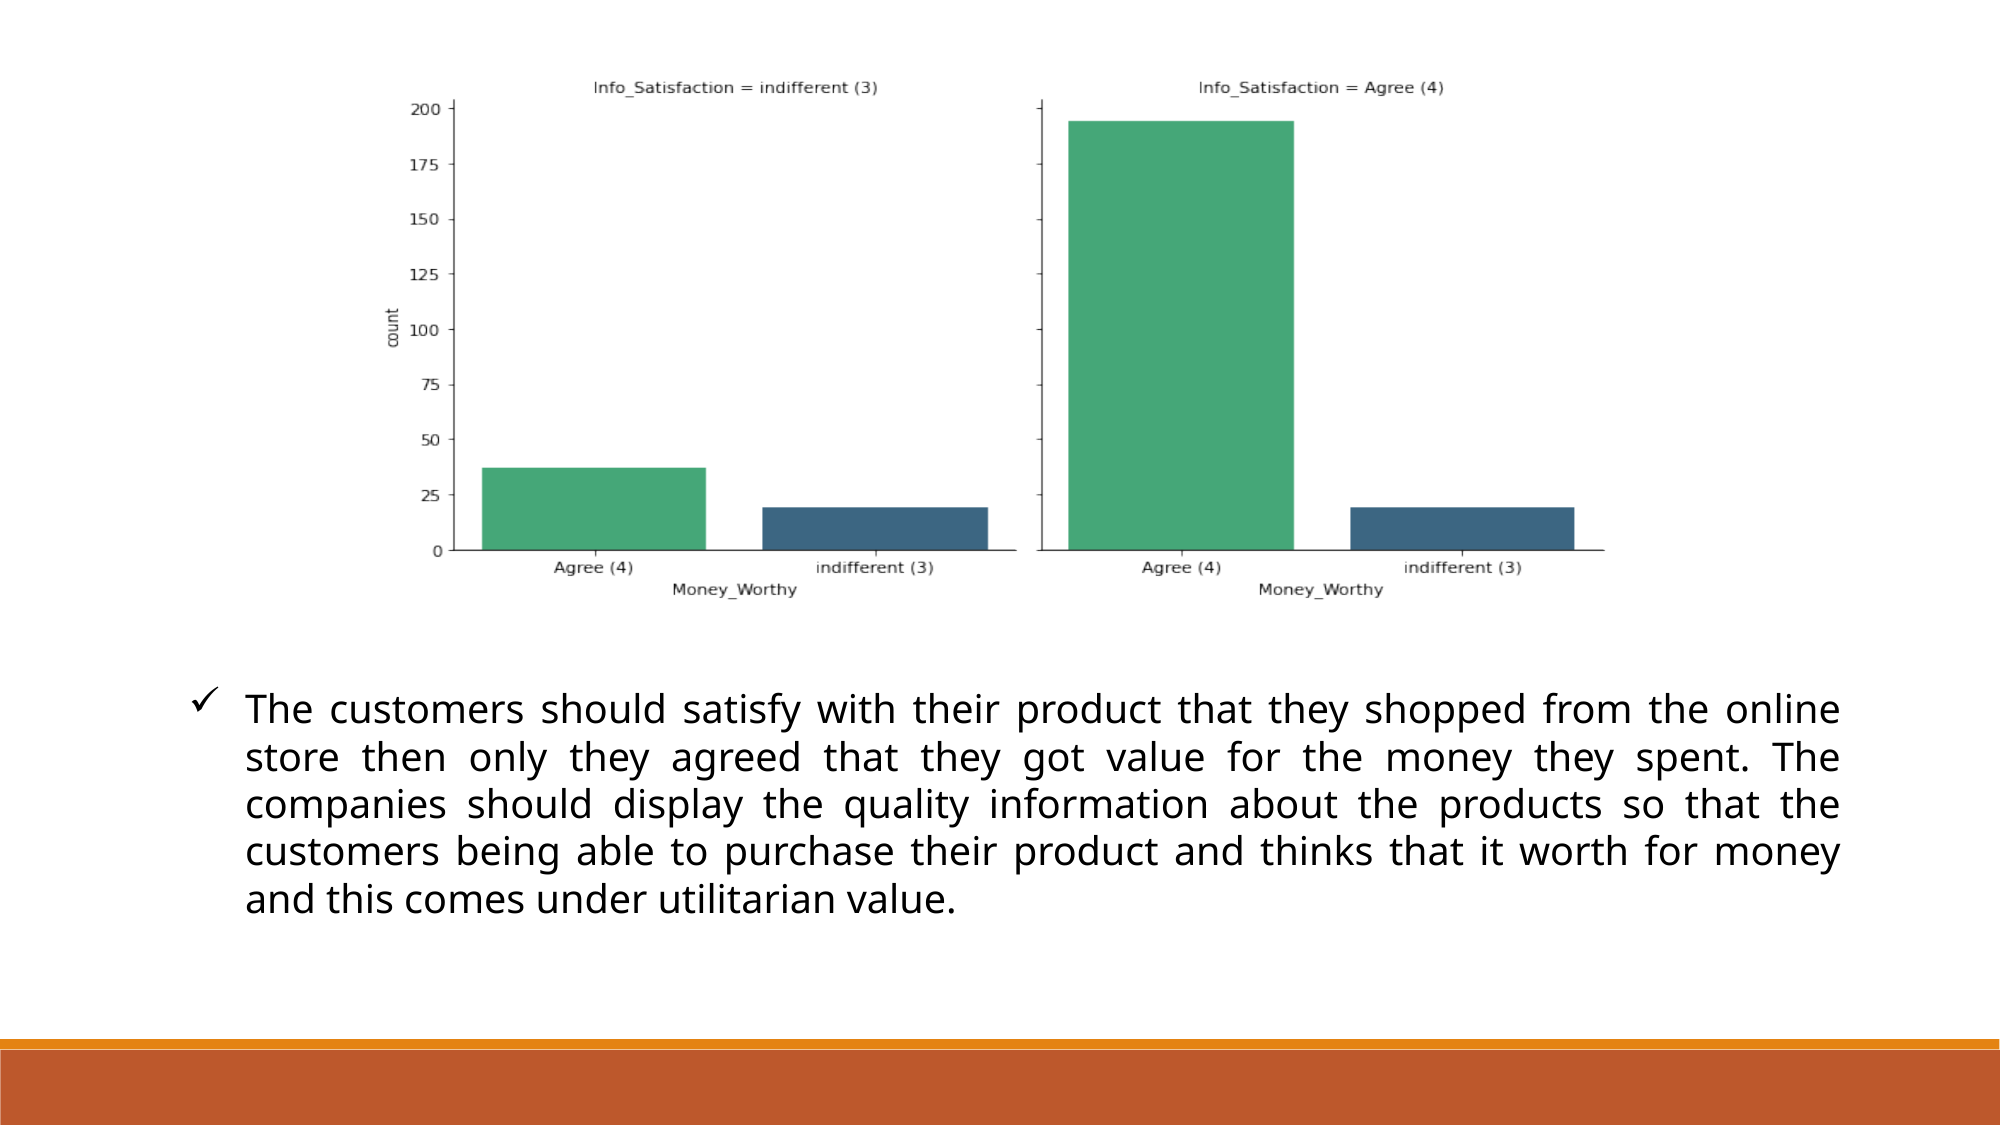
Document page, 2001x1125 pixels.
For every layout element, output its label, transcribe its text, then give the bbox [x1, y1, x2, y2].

text_box The customers should satisfy with their product that they shopped from the online store then only they agreed that they got value for the money they spent. The companies should display the quality information about the products so that the customers being able to purchase their product and thinks that it worth for money and this comes under utilitarian value. [173, 676, 1858, 929]
picture [372, 69, 1614, 607]
